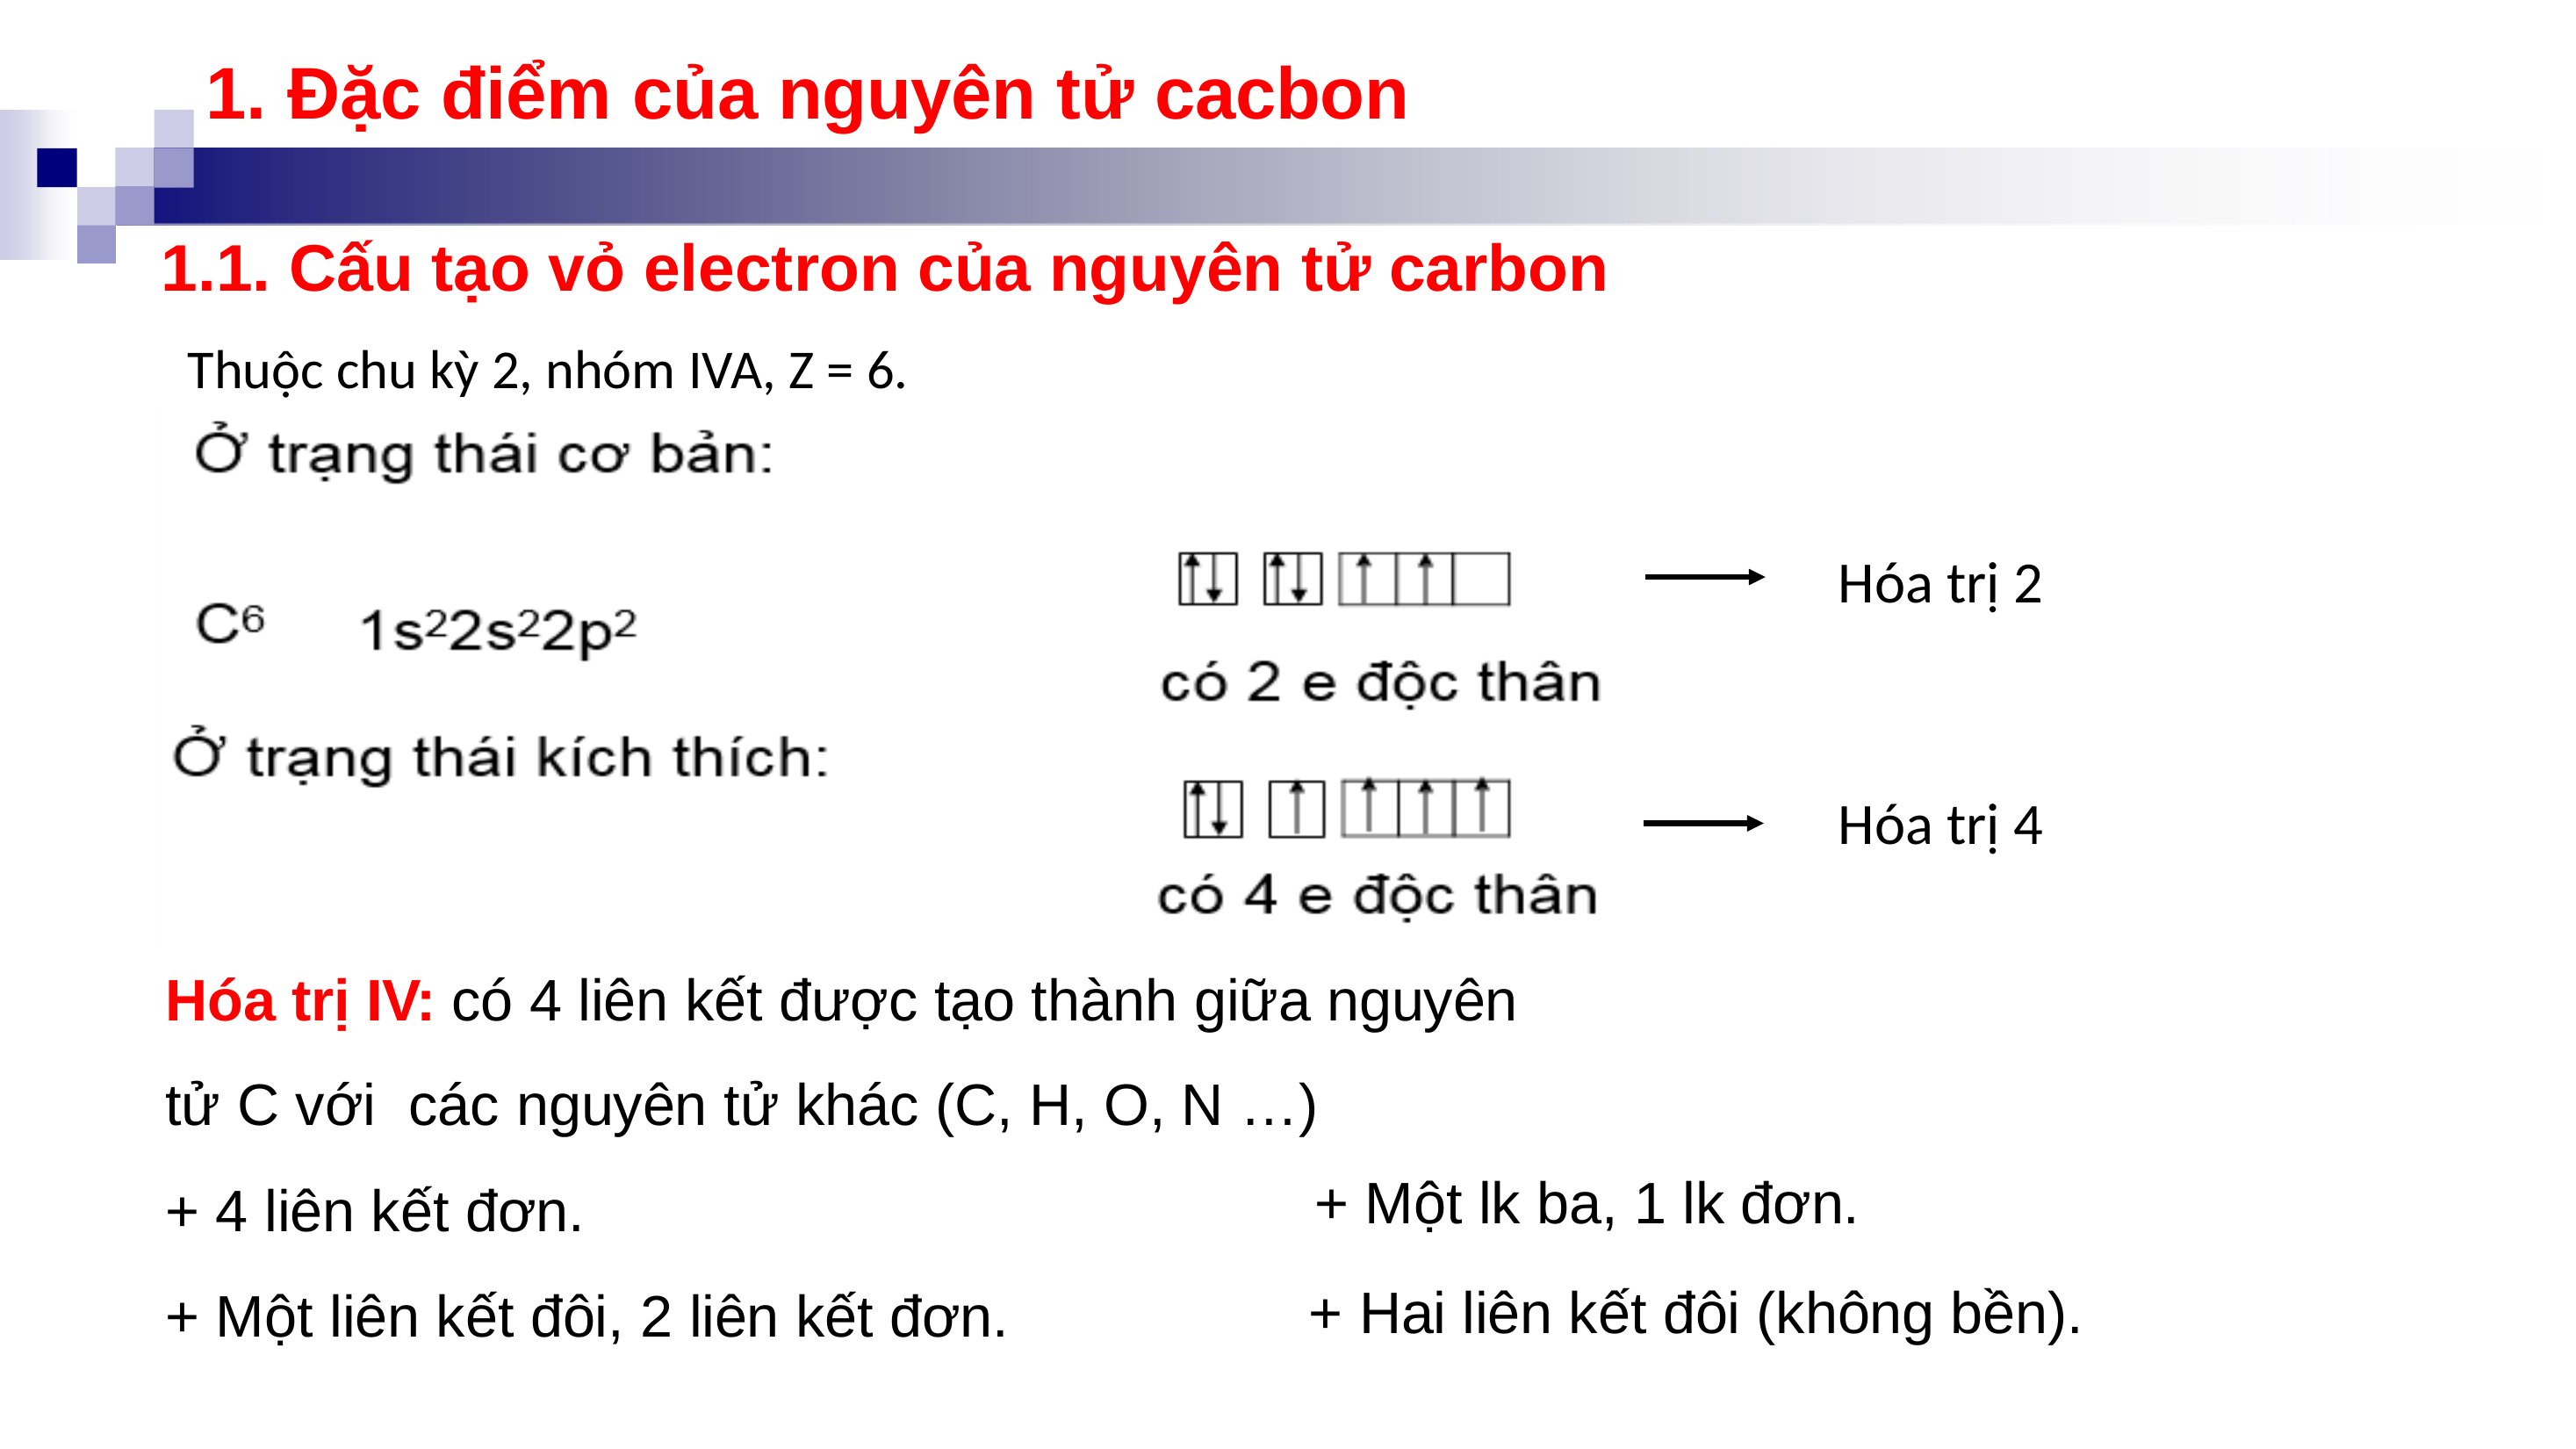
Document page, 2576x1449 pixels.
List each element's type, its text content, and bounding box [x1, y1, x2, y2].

text_box 1. Đặc điểm của nguyên tử cacbon [202, 41, 1482, 109]
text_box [1643, 537, 2210, 901]
picture [154, 407, 1704, 919]
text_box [0, 109, 2576, 264]
text_box Thuộc chu kỳ 2, nhóm IVA, Z = 6. [173, 325, 1899, 419]
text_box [148, 919, 2347, 1346]
text_box 1.1. Cấu tạo vỏ electron của nguyên tử carbon [157, 274, 1888, 305]
